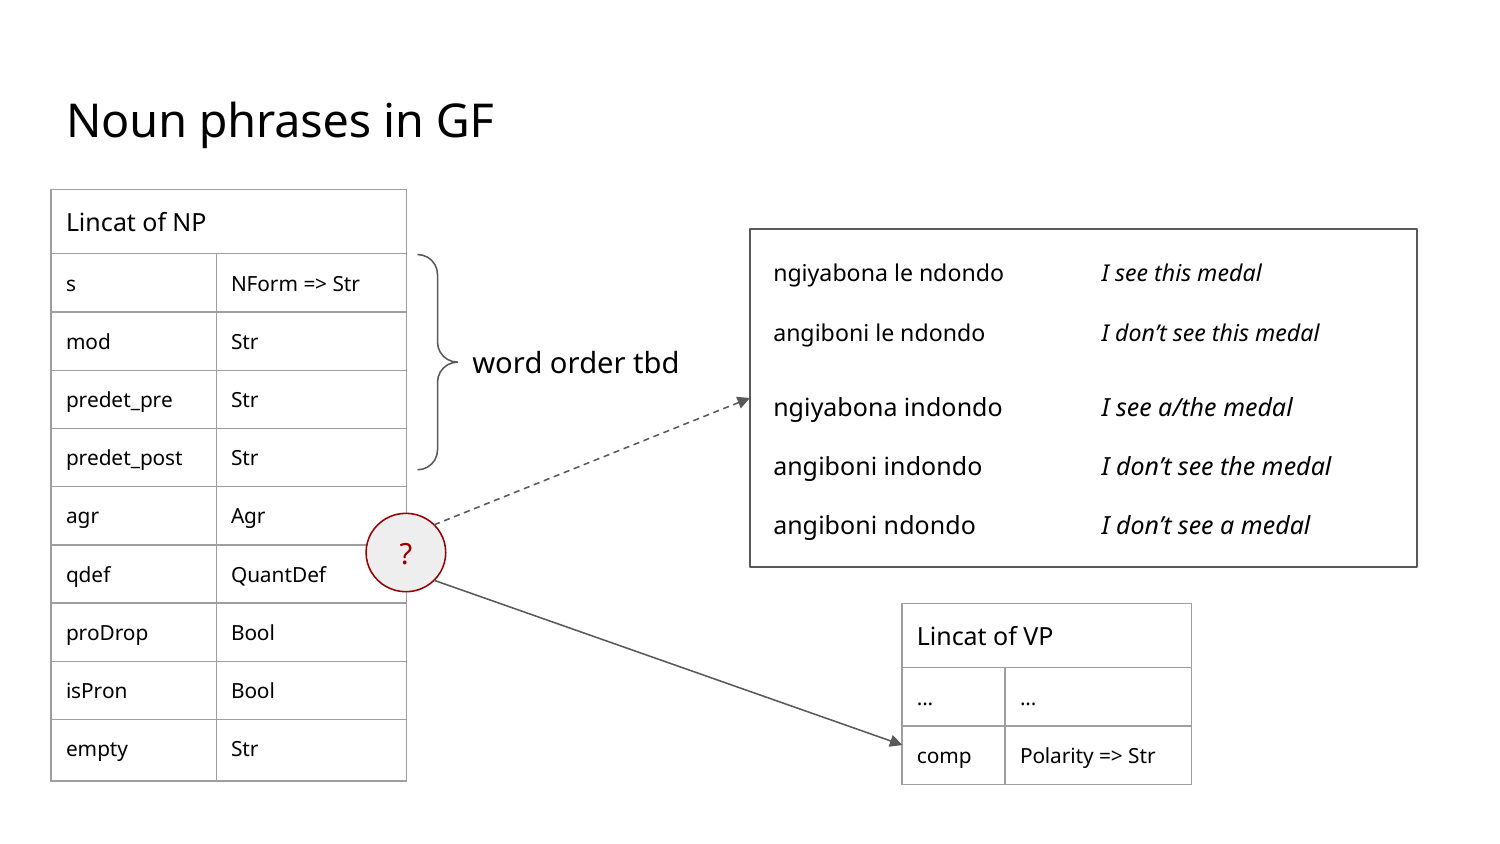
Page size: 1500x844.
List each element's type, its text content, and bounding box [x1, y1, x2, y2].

table_cell QuantDef [217, 546, 406, 602]
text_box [433, 397, 751, 526]
table_cell mod [52, 313, 216, 370]
list I see this medal I don’t see this medal [1086, 237, 1407, 364]
table_cell agr [52, 487, 216, 544]
table_cell comp [903, 727, 1004, 784]
table_cell proDrop [52, 604, 216, 661]
table_cell s [52, 254, 216, 311]
table_cell Polarity => Str [1006, 727, 1191, 784]
table_cell Agr [217, 487, 406, 544]
text_box word order tbd [457, 329, 727, 395]
table_header Lincat of NP [52, 190, 406, 253]
table_cell ... [907, 668, 1004, 725]
table_cell isPron [52, 662, 216, 719]
text_box [417, 254, 457, 470]
table_cell NForm => Str [217, 254, 406, 311]
list ngiyabona le ndondo angiboni le ndondo [758, 237, 1079, 364]
table_cell empty [52, 720, 216, 780]
list ngiyabona indondo angiboni indondo angiboni ndondo [758, 371, 1079, 558]
table_cell qdef [52, 546, 216, 602]
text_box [433, 580, 903, 746]
table_cell predet_pre [52, 371, 216, 428]
table_cell Bool [217, 662, 406, 719]
table_cell Str [217, 371, 406, 428]
text_box ? [366, 513, 446, 592]
table_cell ... [1006, 668, 1191, 725]
text_box [749, 228, 1418, 568]
title Noun phrases in GF [51, 72, 1449, 167]
table_cell predet_post [52, 429, 216, 486]
table_cell Str [217, 313, 406, 370]
table_cell Str [217, 720, 406, 780]
list I see a/the medal I don’t see the medal I don’t see a medal [1086, 371, 1407, 558]
table_cell Str [217, 429, 406, 486]
table_cell Bool [217, 604, 406, 661]
table_header Lincat of VP [907, 604, 1191, 667]
